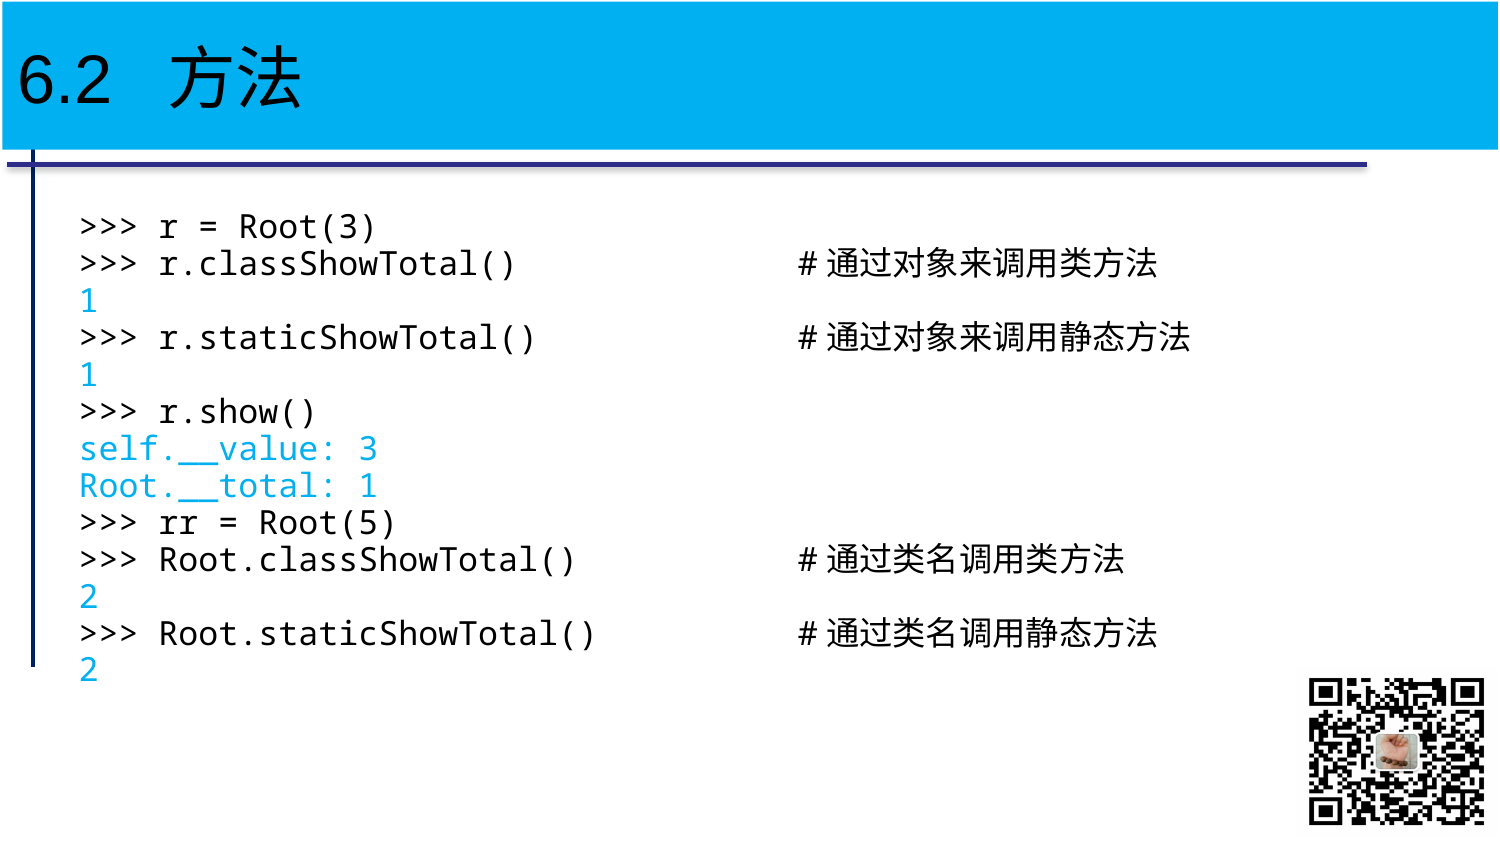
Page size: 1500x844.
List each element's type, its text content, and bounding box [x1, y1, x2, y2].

picture [1295, 666, 1498, 837]
list >>> r = Root(3) >>> r.classShowTotal() #通过对象来调用类方法 1 >>> r.staticShowTotal() #通过对象来调用静态方法 1 >>> r.show() self.__value: 3 Root.__total: 1 >>> rr = Root(5) >>> Root.classShowTotal() #通过类名调用类方法 2 >>> Root.staticShowTotal() #通过类名调用静态方法 2 [63, 205, 1257, 764]
title 6.2 方法 [2, 1, 1499, 150]
slide_number [1074, 768, 1426, 828]
